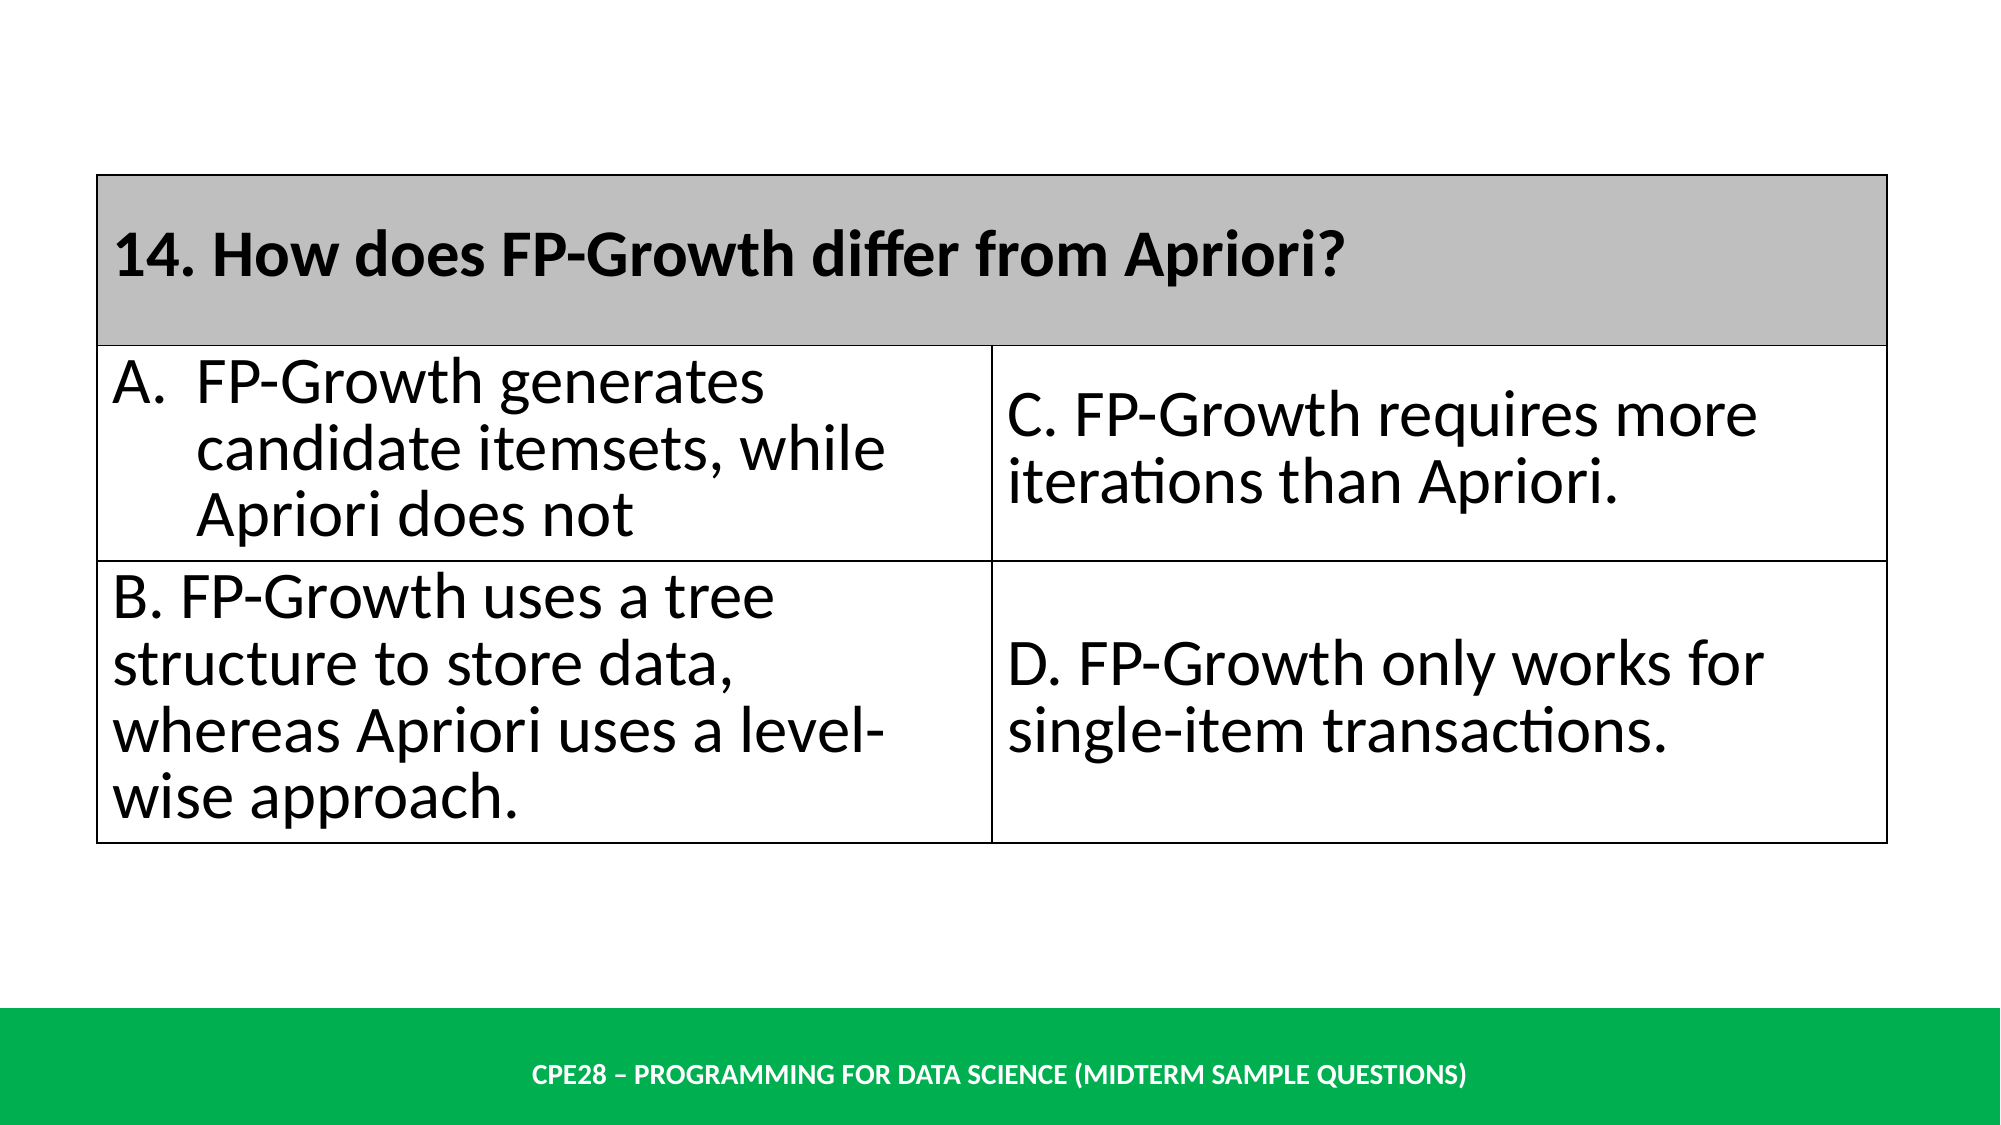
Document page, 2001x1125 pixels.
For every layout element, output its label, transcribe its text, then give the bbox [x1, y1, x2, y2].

table_cell B. FP-Growth uses a tree structure to store data, whereas Apriori uses a level-wise approach. [98, 562, 991, 842]
table_cell FP-Growth generates candidate itemsets, while Apriori does not [98, 346, 991, 560]
table_cell D. FP-Growth only works for single-item transactions. [993, 562, 1886, 842]
table_cell C. FP-Growth requires more iterations than Apriori. [993, 346, 1886, 560]
table_header 14. How does FP-Growth differ from Apriori? [98, 176, 1886, 345]
